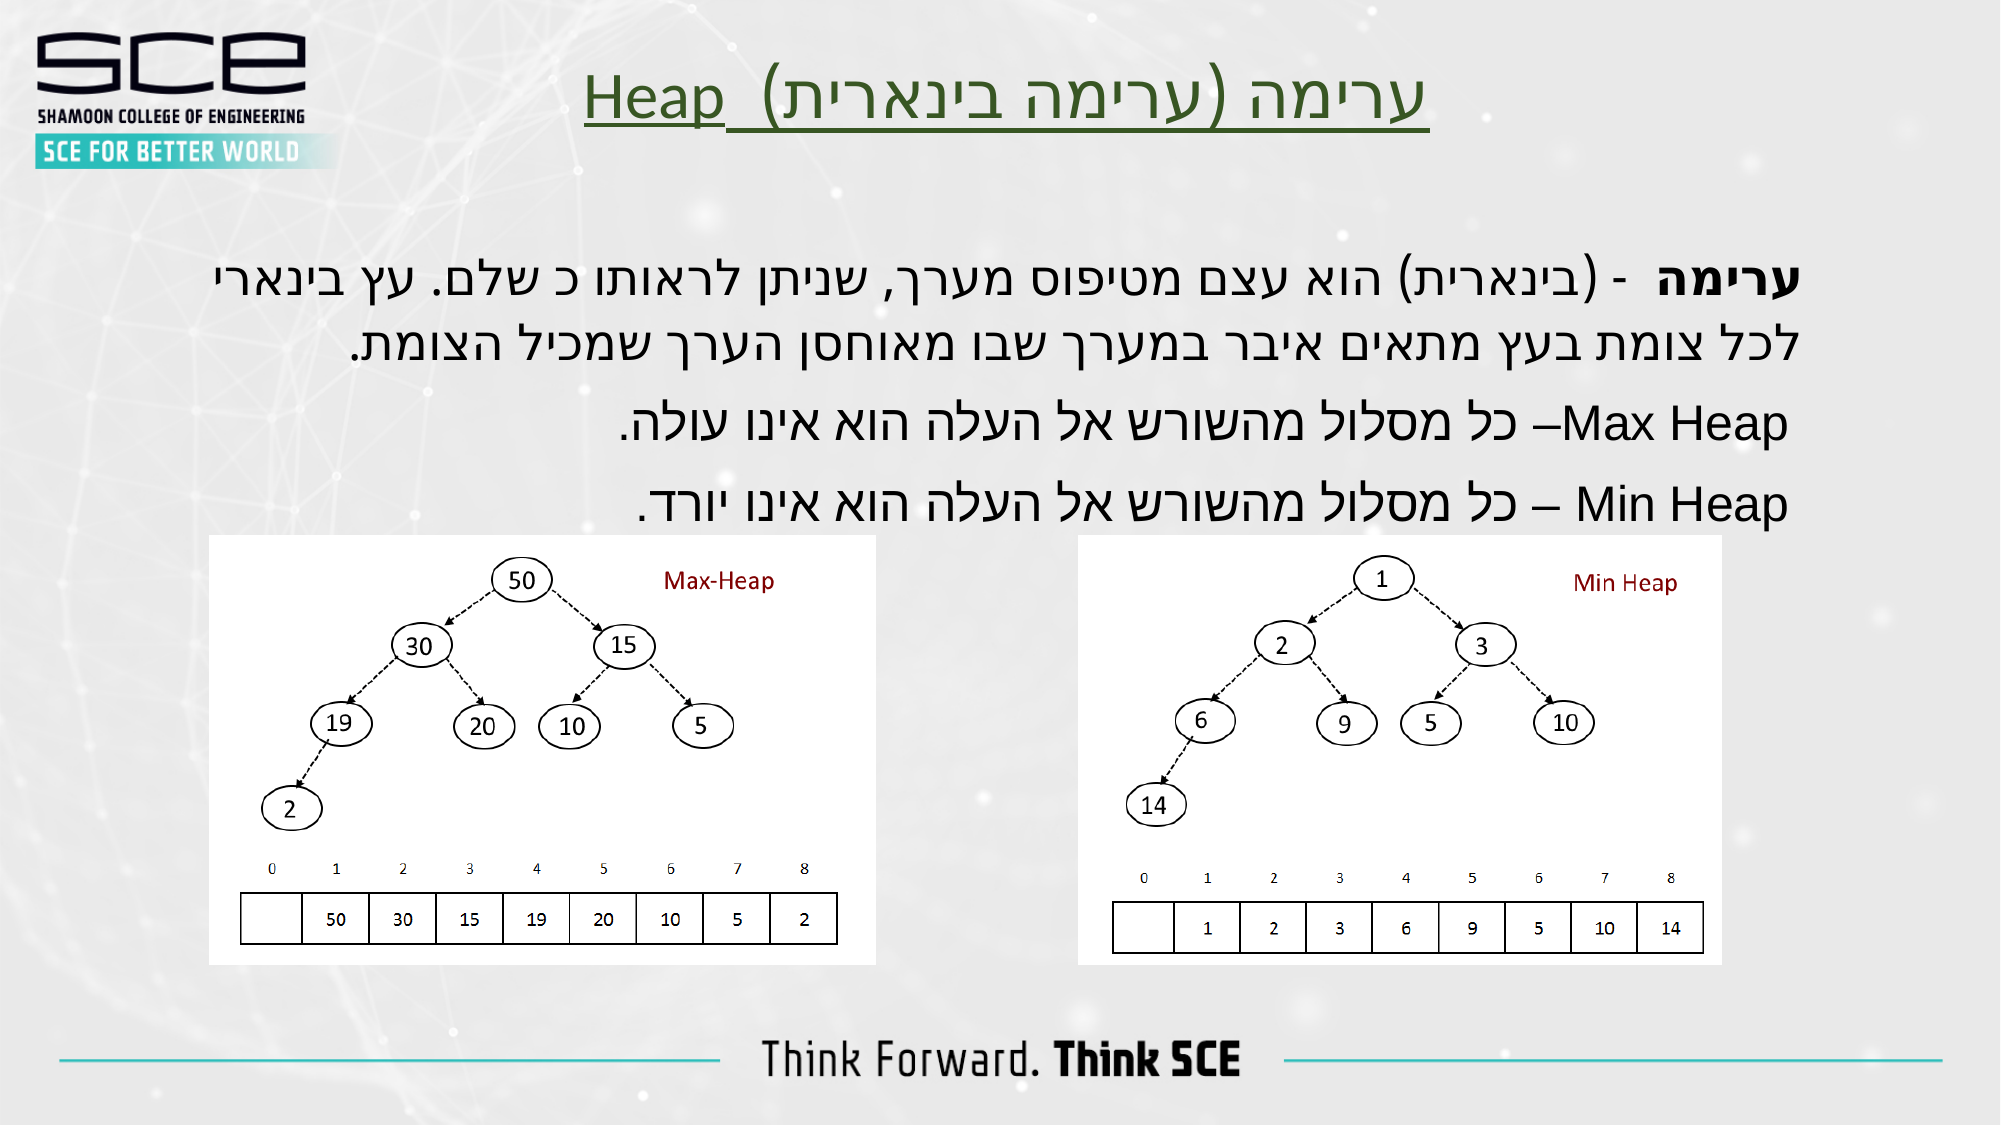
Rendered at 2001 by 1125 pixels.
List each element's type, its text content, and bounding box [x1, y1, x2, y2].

text_box ערימה (ערימה בינארית) Heap [568, 44, 1445, 140]
text_box ערימה - (בינארית) הוא עצם מטיפוס מערך, שניתן לראותו כ שלם. עץ בינארי לכל צומת בעץ מתאים איבר במערך שבו מאוחסן הערך שמכיל הצומת. Max Heap– כל מסלול מהשורש אל העלה הוא אינו עולה. Min Heap – כל מסלול מהשורש אל העלה הוא אינו יורד. [150, 234, 1818, 539]
picture [0, 0, 2001, 1125]
